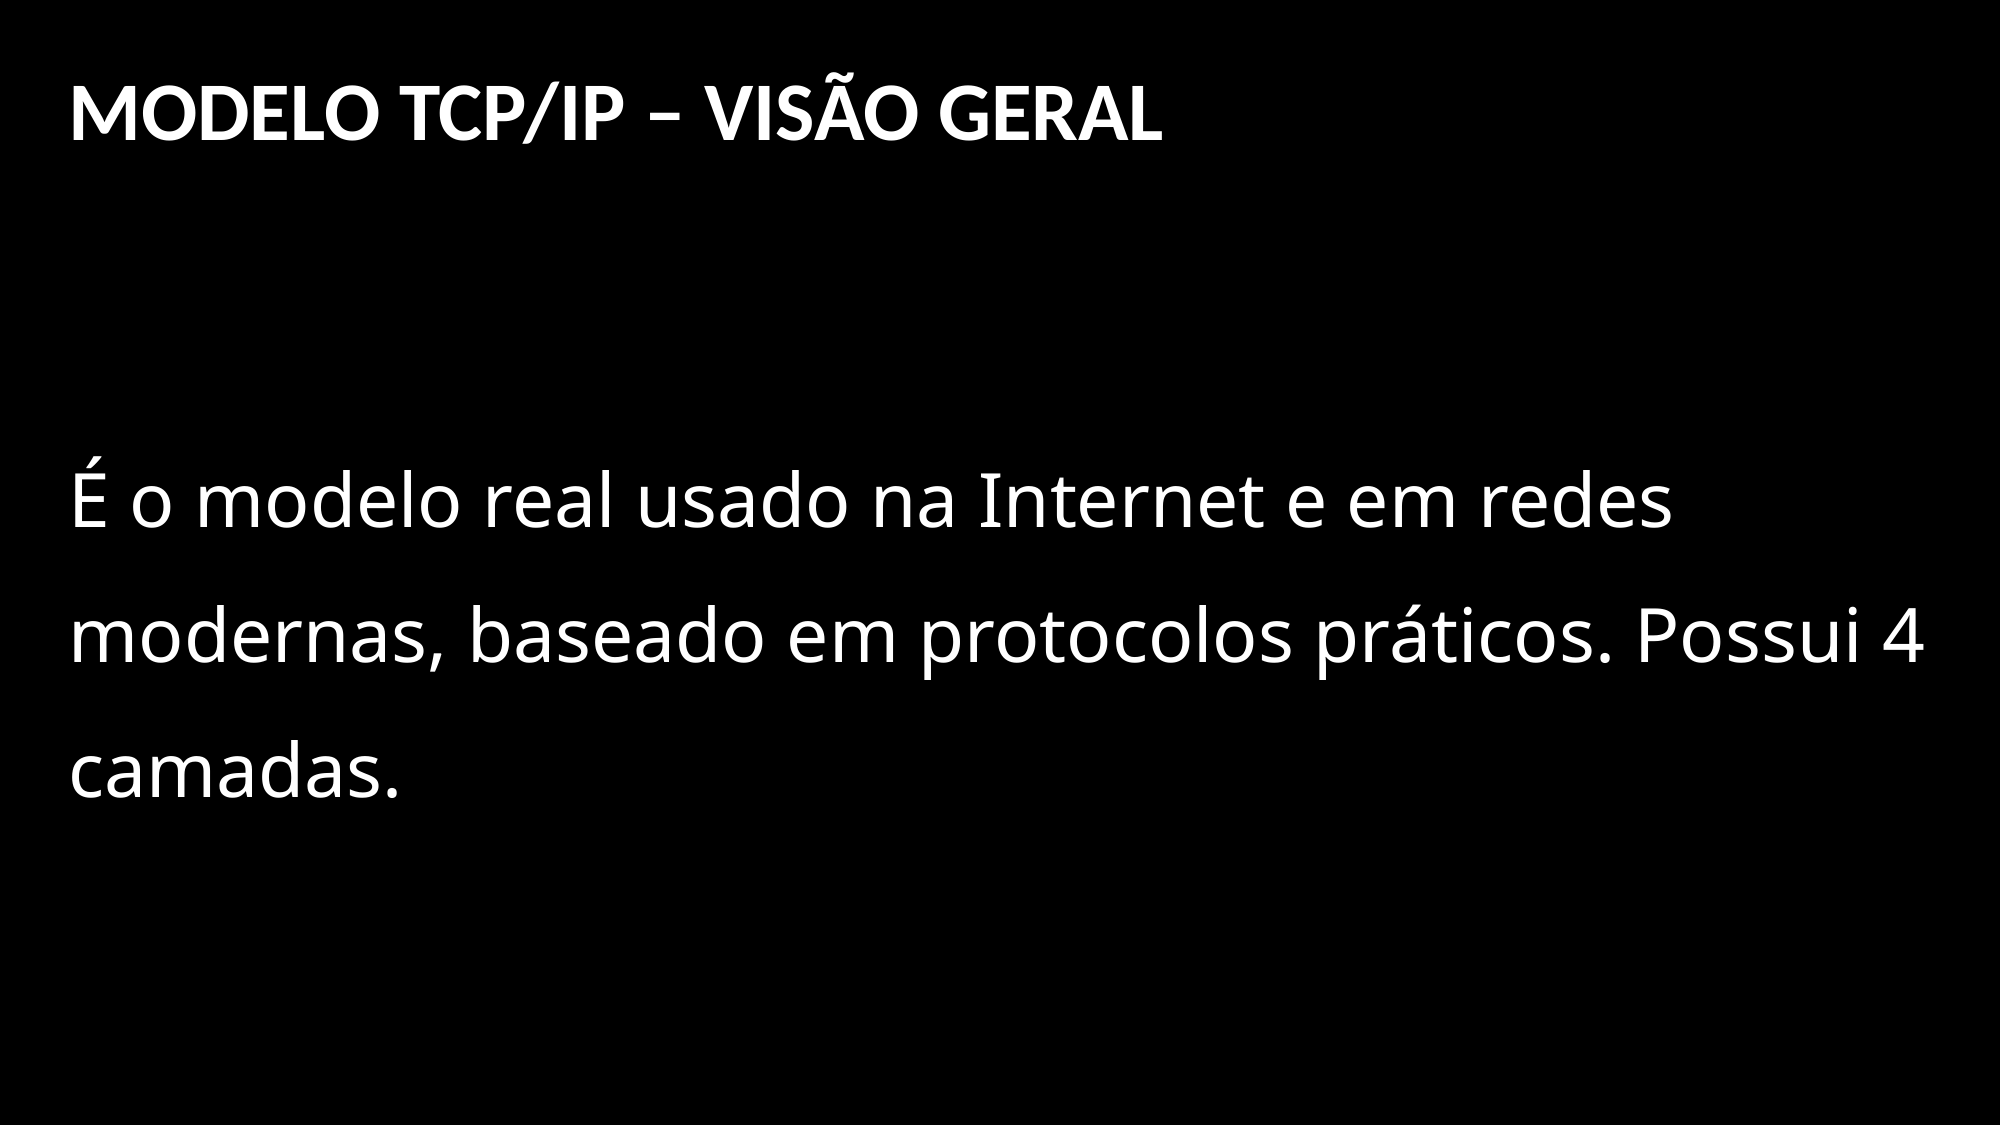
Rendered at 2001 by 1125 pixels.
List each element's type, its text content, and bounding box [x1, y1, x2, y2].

text_box MODELO TCP/IP – VISÃO GERAL [53, 0, 1525, 165]
text_box É o modelo real usado na Internet e em redes modernas, baseado em protocolos práticos. Possui 4 camadas. [53, 400, 1962, 821]
